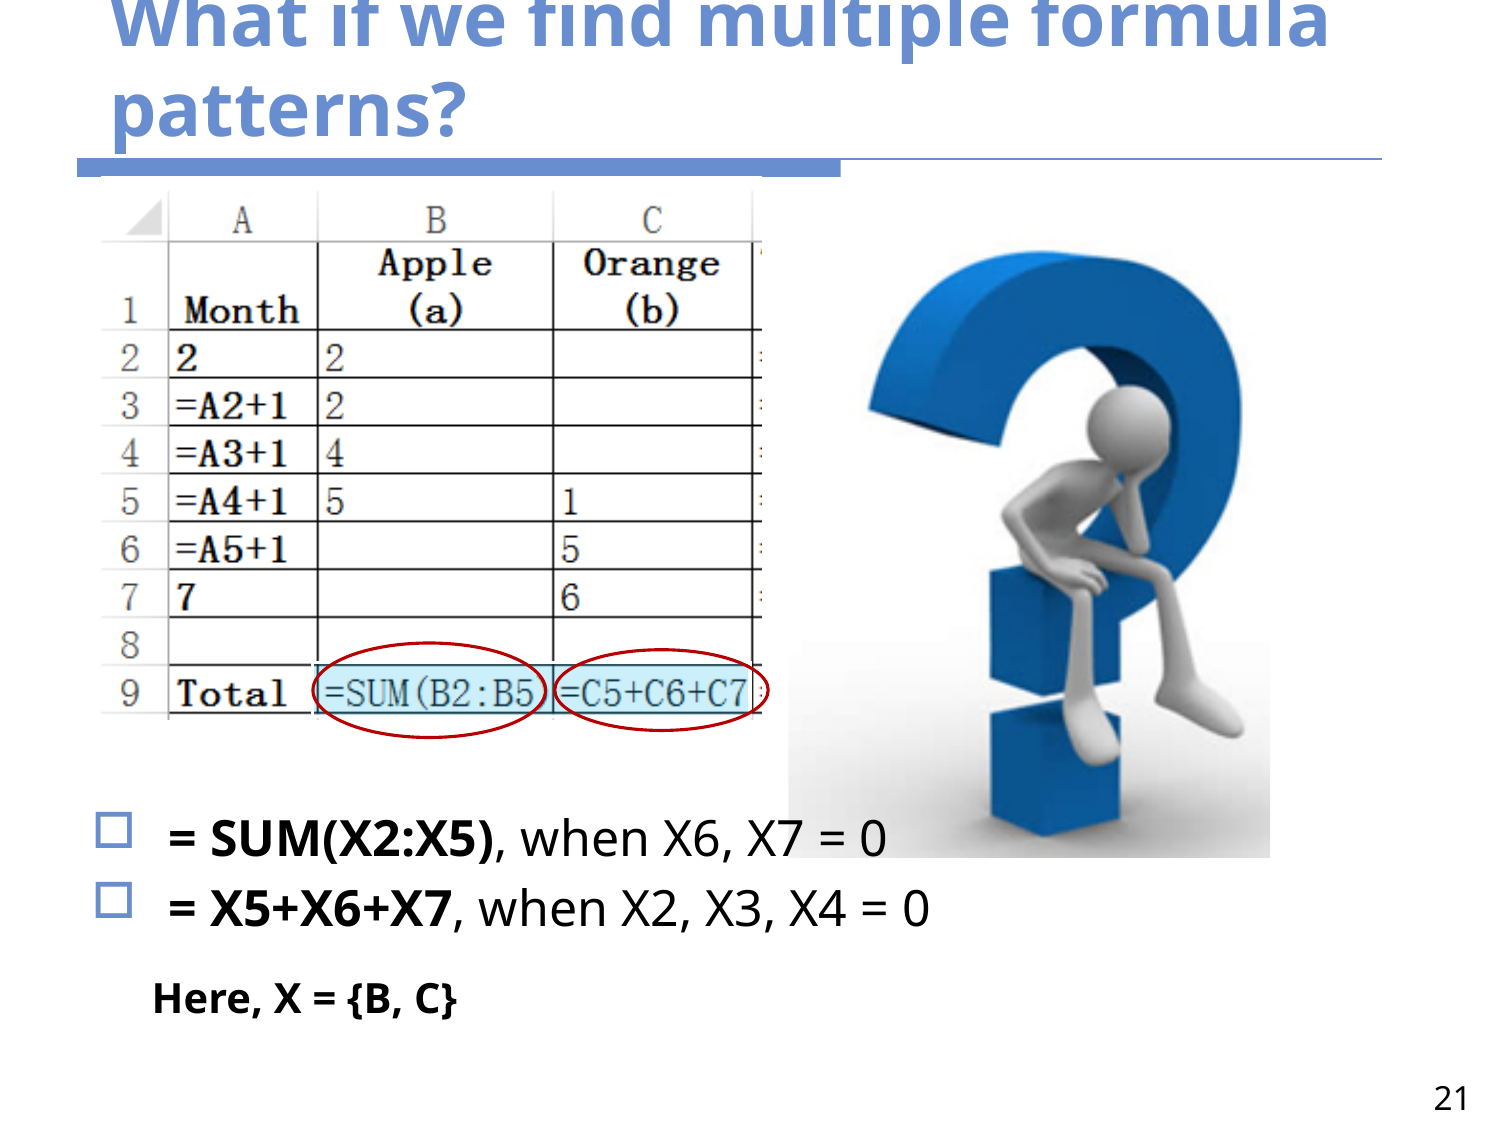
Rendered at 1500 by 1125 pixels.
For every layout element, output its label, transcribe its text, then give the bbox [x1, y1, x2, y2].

picture [99, 175, 763, 721]
text_box Here, X = {B, C} [136, 964, 472, 1029]
title What if we find multiple formula patterns? [94, 50, 1483, 159]
list = SUM(X2:X5), when X6, X7 = 0 = X5+X6+X7, when X2, X3, X4 = 0 [76, 798, 1362, 1125]
text_box [366, 730, 493, 738]
slide_number 21 [1405, 1070, 1500, 1123]
picture [787, 231, 1271, 858]
